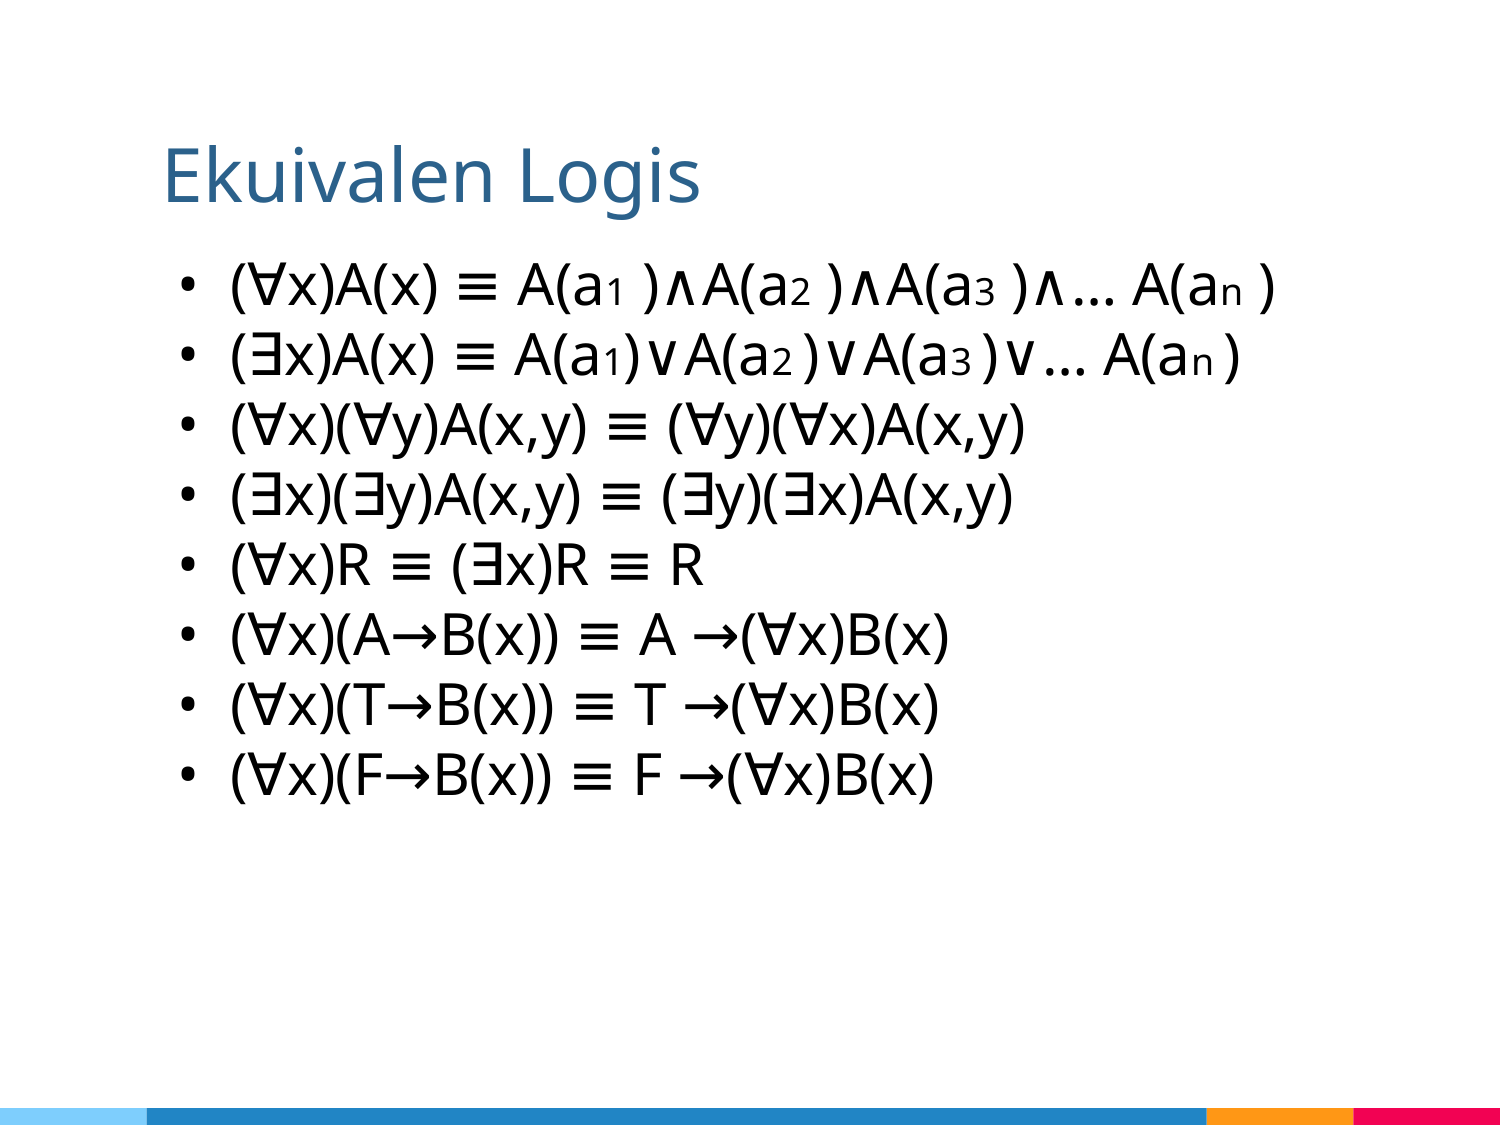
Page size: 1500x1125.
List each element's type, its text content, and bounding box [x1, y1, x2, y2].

list • (∀x)A(x) ≡ A(a1 )∧A(a2 )∧A(a3 )∧… A(an ) • (∃x)A(x) ≡ A(a1)∨A(a2 )∨A(a3 )∨… A(an ) • (∀x)(∀y)A(x,y) ≡ (∀y)(∀x)A(x,y) • (∃x)(∃y)A(x,y) ≡ (∃y)(∃x)A(x,y) • (∀x)R ≡ (∃x)R ≡ R • (∀x)(A→B(x)) ≡ A →(∀x)B(x) • (∀x)(T→B(x)) ≡ T →(∀x)B(x) • (∀x)(F→B(x)) ≡ F →(∀x)B(x) [162, 232, 1375, 1010]
title Ekuivalen Logis [146, 45, 1207, 233]
